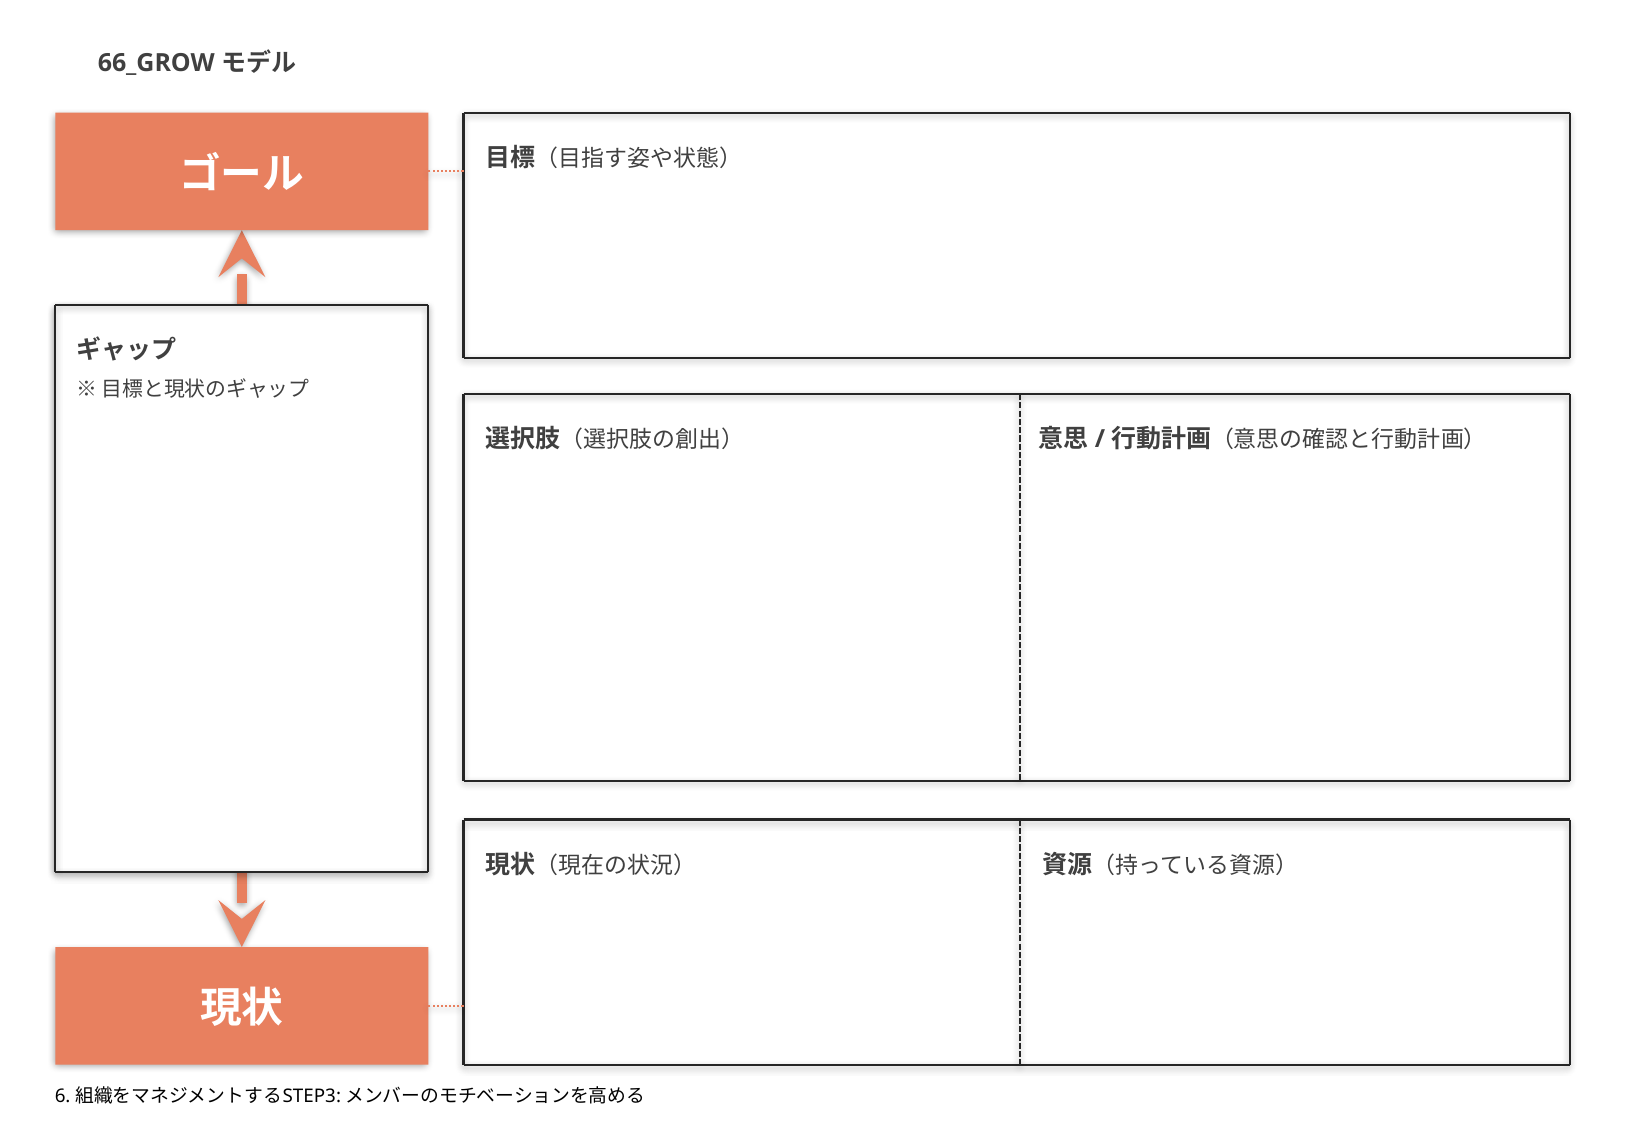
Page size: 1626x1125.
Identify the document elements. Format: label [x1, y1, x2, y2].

text_box [463, 393, 1571, 782]
text_box [83, 39, 312, 84]
text_box [55, 112, 1571, 1065]
text_box [40, 1076, 660, 1114]
